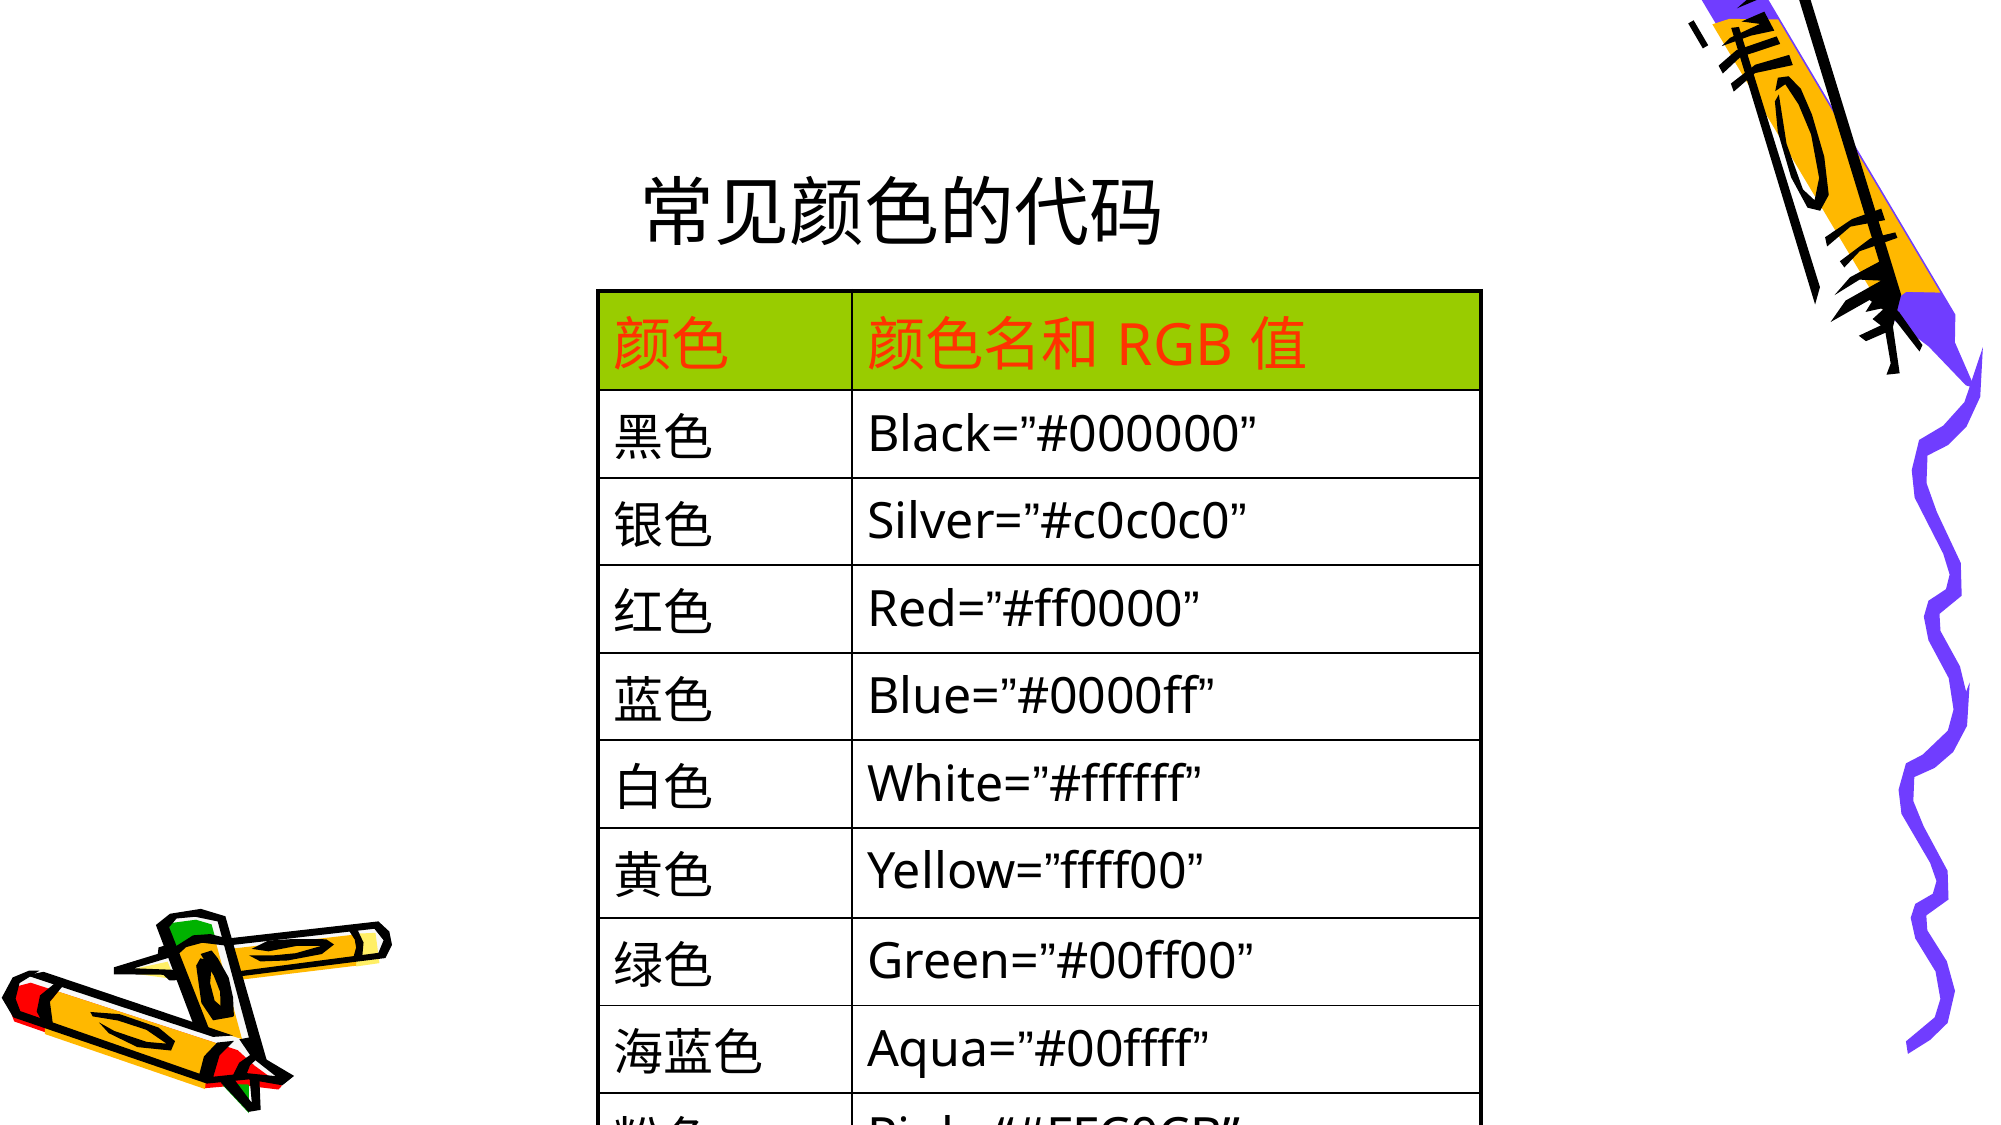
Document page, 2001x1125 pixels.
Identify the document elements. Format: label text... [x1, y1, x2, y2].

table_cell Black=”#000000” [853, 391, 1479, 477]
table_cell 绿色 [600, 919, 851, 1005]
table_cell 黑色 [600, 391, 851, 477]
table_cell 蓝色 [600, 654, 851, 739]
table_cell 黄色 [600, 829, 851, 917]
table_cell Red=”#ff0000” [853, 566, 1479, 652]
table_cell Blue=”#0000ff” [853, 654, 1479, 739]
table_header 颜色名和RGB值 [853, 293, 1479, 389]
table_cell Green=”#00ff00” [853, 919, 1479, 1005]
title 常见颜色的代码 [338, 0, 1466, 263]
table_cell Pink=“#FFC0CB” [853, 1094, 1479, 1125]
table_cell 白色 [600, 741, 851, 827]
table_cell 红色 [600, 566, 851, 652]
table_cell White=”#ffffff” [853, 741, 1479, 827]
table_header 颜色 [600, 293, 851, 389]
table_cell 海蓝色 [600, 1006, 851, 1092]
table_cell Silver=”#c0c0c0” [853, 479, 1479, 564]
table_cell 粉色 [600, 1094, 851, 1125]
table_cell Yellow=”ffff00” [853, 829, 1479, 917]
table_cell Aqua=”#00ffff” [853, 1006, 1479, 1092]
table_cell 银色 [600, 479, 851, 564]
